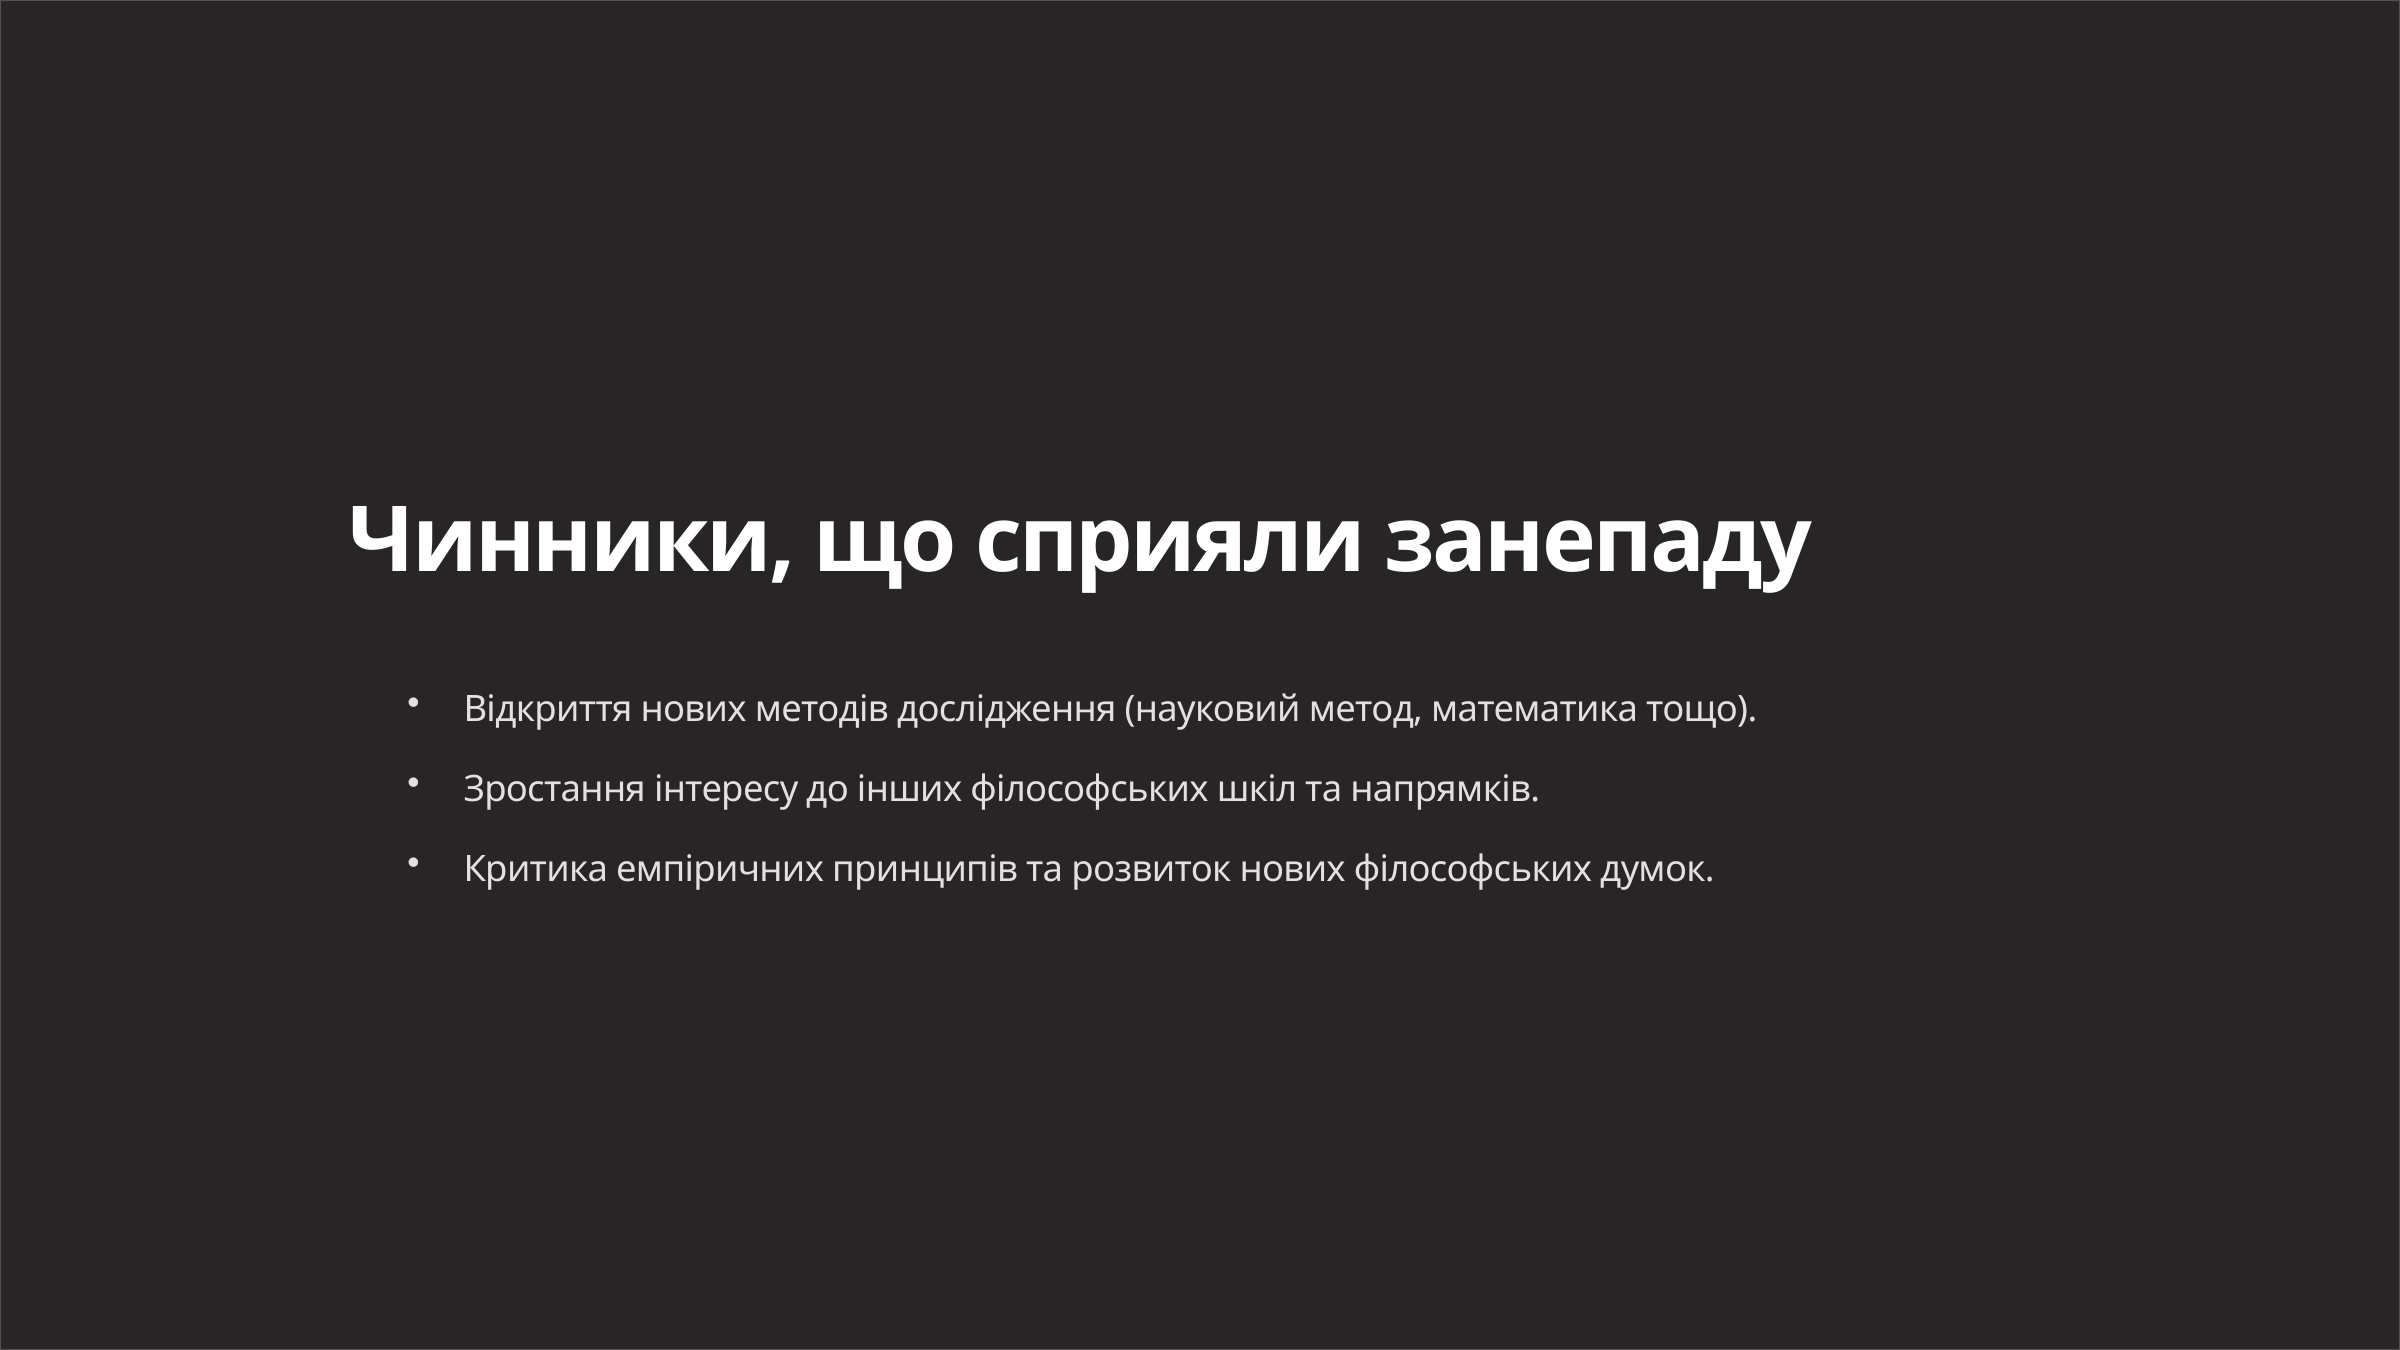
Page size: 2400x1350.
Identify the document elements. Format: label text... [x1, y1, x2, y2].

text_box Критика емпіричних принципів та розвиток нових філософських думок. [392, 815, 2066, 882]
text_box Чинники, що сприяли занепаду [334, 468, 1694, 583]
text_box [0, 0, 2400, 1350]
text_box Зростання інтересу до інших філософських шкіл та напрямків. [392, 735, 2066, 802]
text_box Відкриття нових методів дослідження (науковий метод, математика тощо). [392, 655, 2066, 722]
